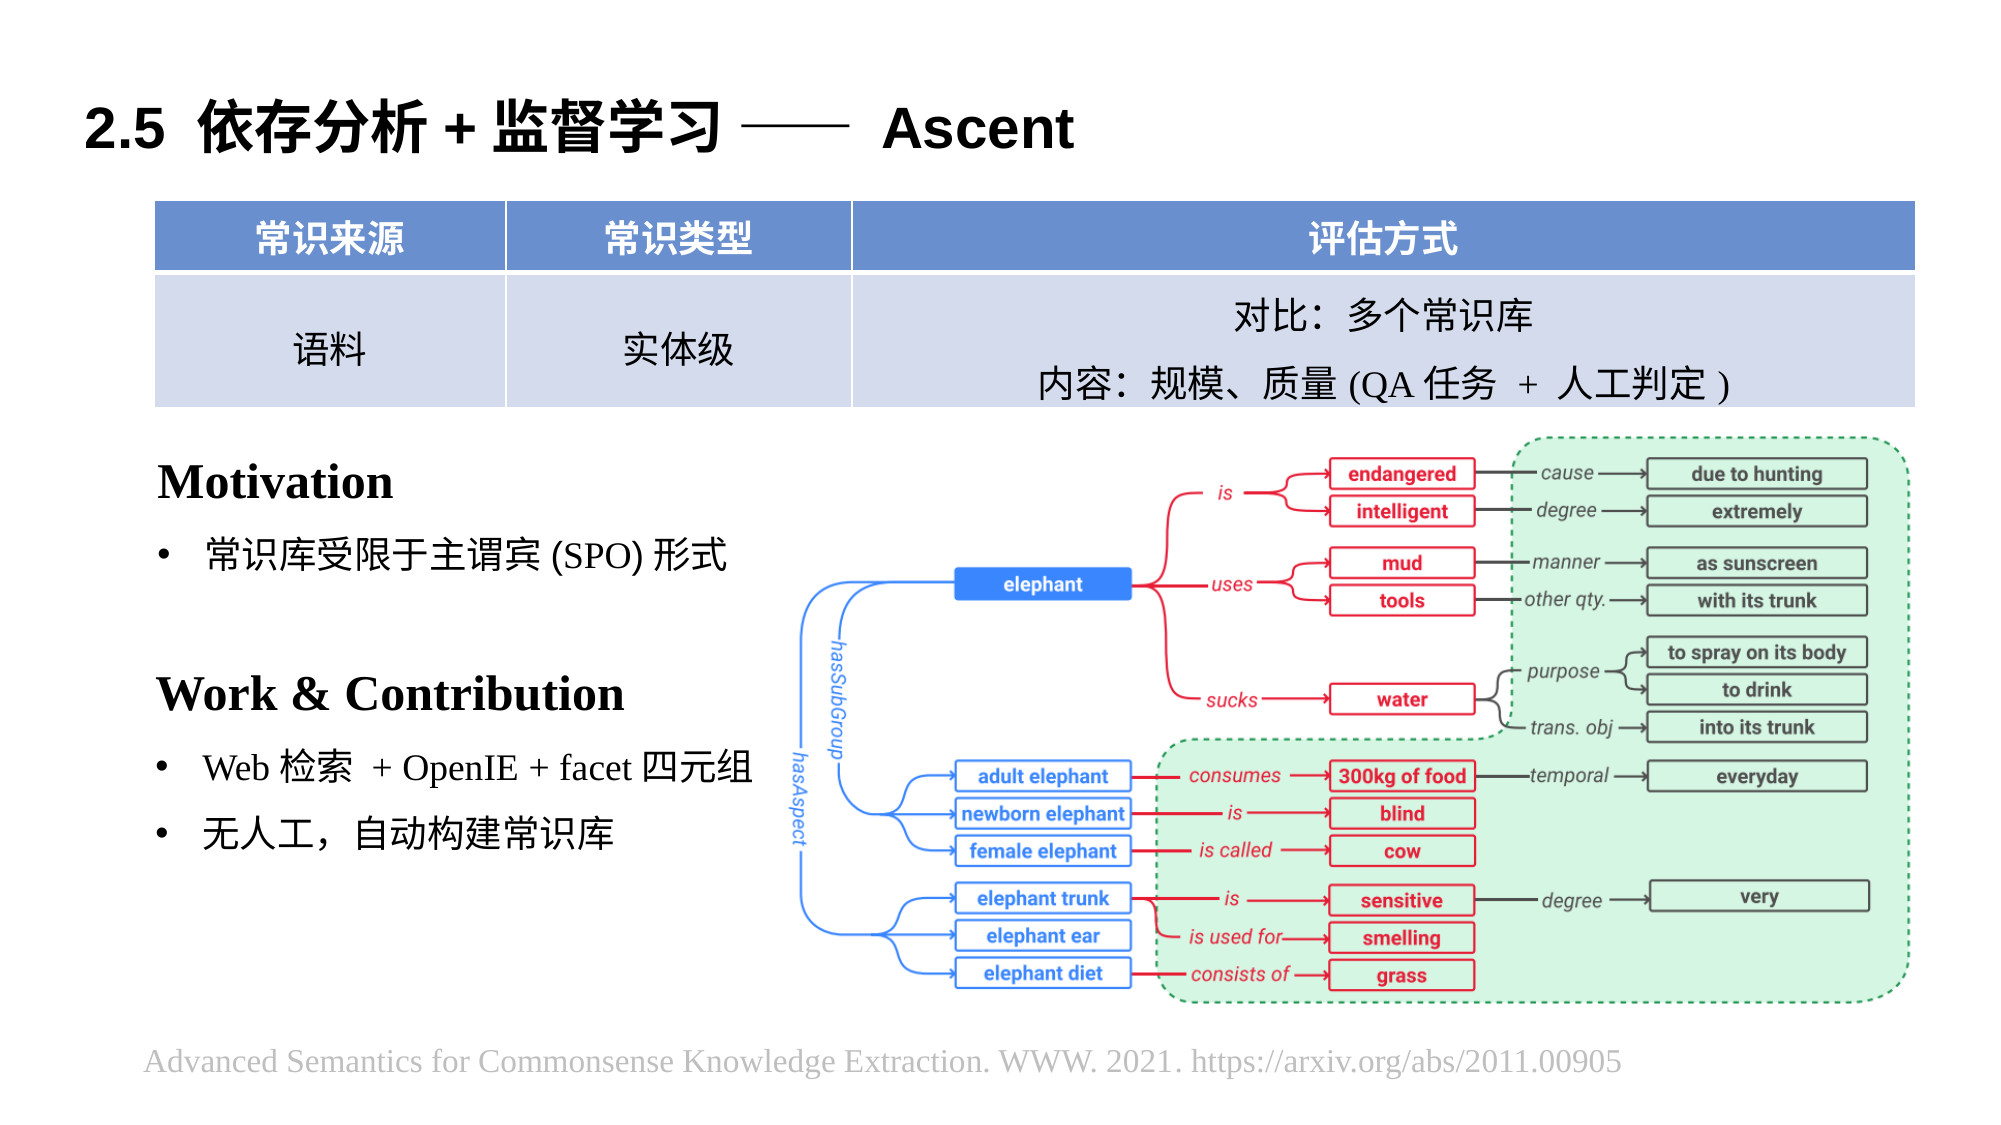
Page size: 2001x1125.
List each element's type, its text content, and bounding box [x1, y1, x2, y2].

text_box Work & Contribution Web检索 + OpenIE + facet四元组 无人工，自动构建常识库 [140, 622, 782, 959]
table_header 评估方式 [853, 201, 1915, 270]
table_cell 语料 [155, 275, 505, 407]
table_header 常识来源 [155, 201, 505, 270]
picture [782, 422, 1927, 1018]
footer Advanced Semantics for Commonsense Knowledge Extraction. WWW. 2021. https://arxiv.org/abs/2011.00905 [128, 1036, 1859, 1083]
text_box Motivation 常识库受限于主谓宾(SPO)形式 [142, 411, 1733, 597]
table_cell 实体级 [507, 275, 851, 407]
title 2.5 依存分析+监督学习 —— Ascent [69, 0, 1850, 169]
table_header 常识类型 [507, 201, 851, 270]
table_cell 对比：多个常识库 内容：规模、质量(QA任务 + 人工判定) [853, 275, 1915, 407]
